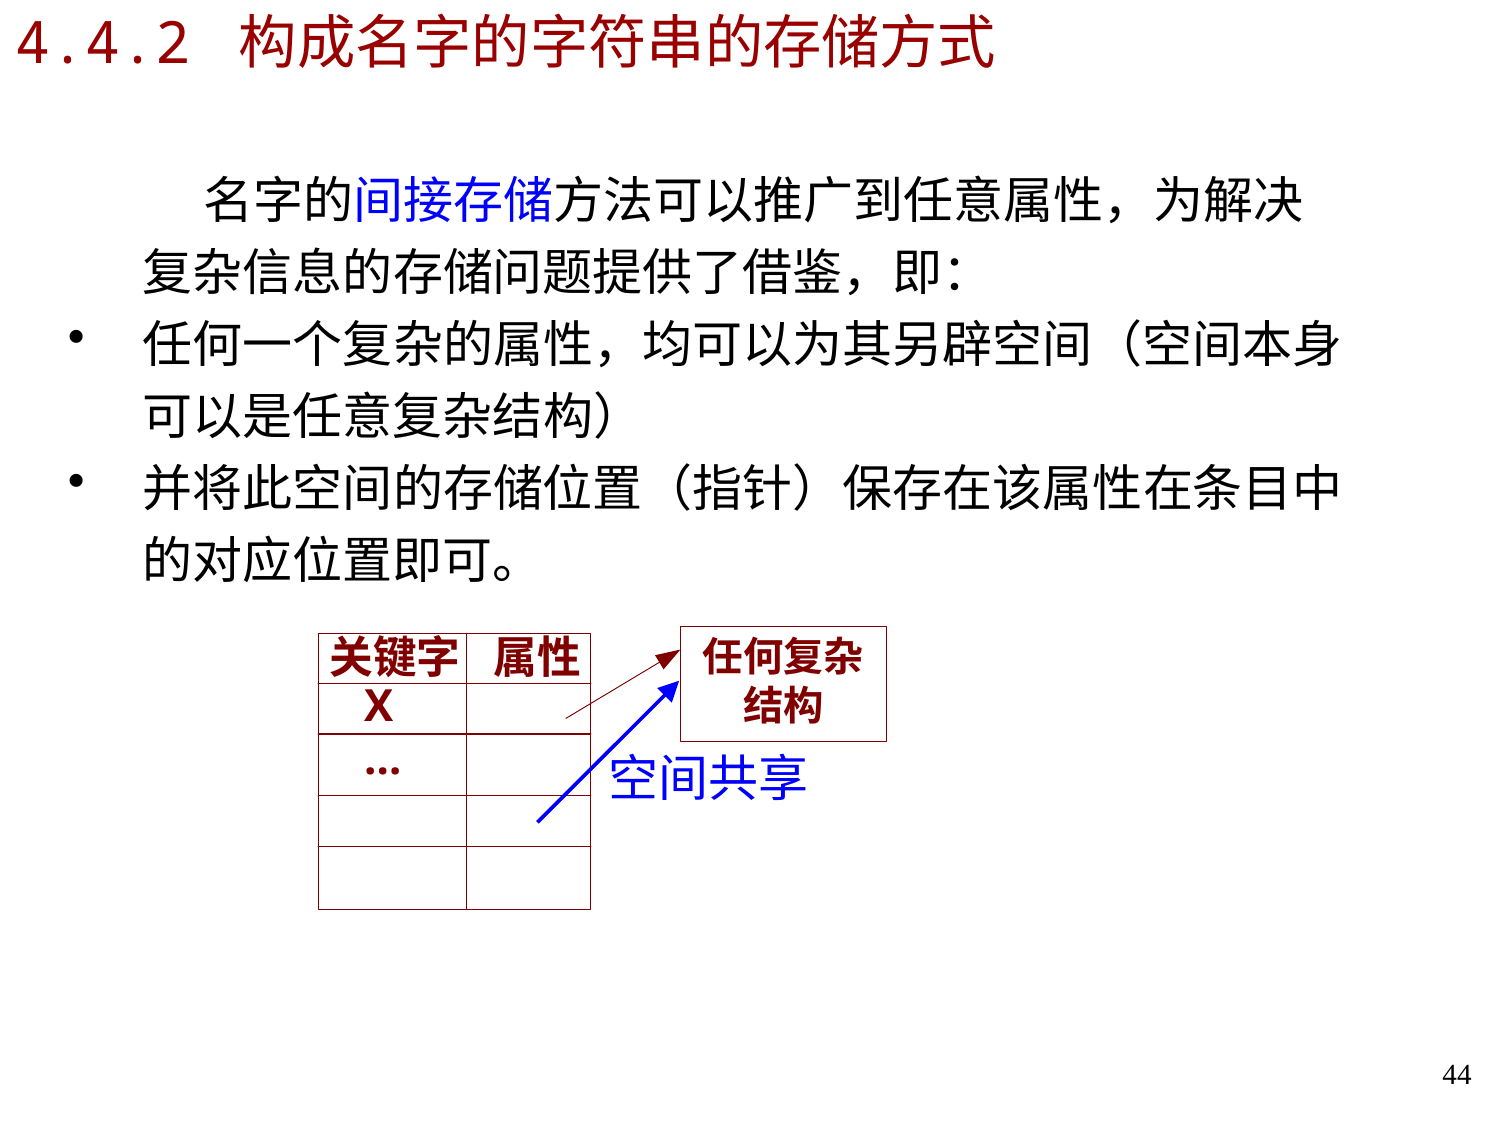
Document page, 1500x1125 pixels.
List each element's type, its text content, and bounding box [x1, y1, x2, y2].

text_box 名字的间接存储方法可以推广到任意属性，为解决复杂信息的存储问题提供了借鉴，即： 任何一个复杂的属性，均可以为其另辟空间（空间本身可以是任意复杂结构） 并将此空间的存储位置（指针）保存在该属性在条目中的对应位置即可。 [53, 148, 1365, 596]
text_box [312, 621, 597, 915]
slide_number 44 [1149, 1042, 1488, 1103]
text_box 空间共享 [597, 747, 845, 815]
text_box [597, 621, 892, 747]
title 4.4.2 构成名字的字符串的存储方式 [0, 0, 1275, 91]
